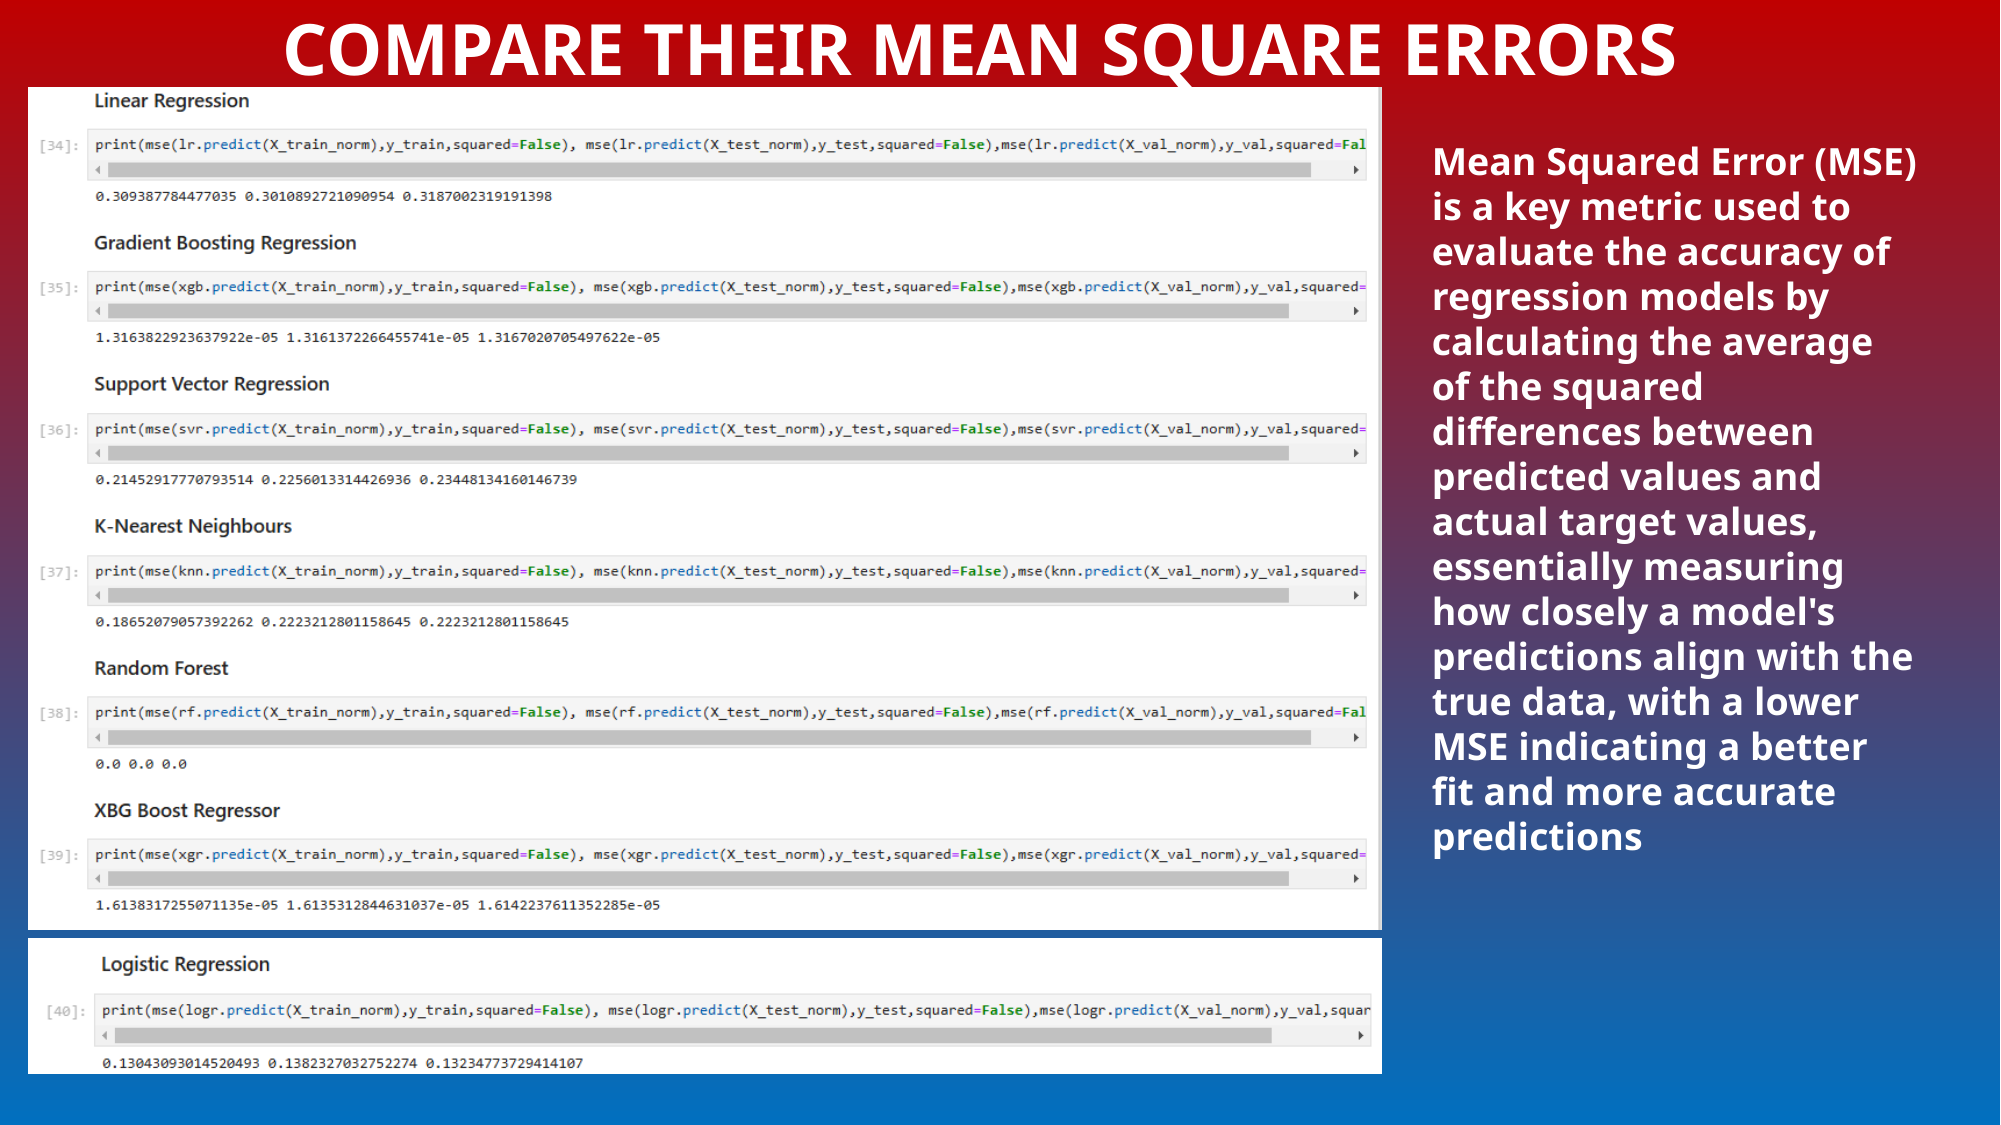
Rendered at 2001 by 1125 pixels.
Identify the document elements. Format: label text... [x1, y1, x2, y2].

text_box Mean Squared Error (MSE) is a key metric used to evaluate the accuracy of regression models by calculating the average of the squared differences between predicted values and actual target values, essentially measuring how closely a model's predictions align with the true data, with a lower MSE indicating a better fit and more accurate predictions [1417, 130, 1934, 866]
title COMPARE THEIR MEAN Square errors [131, 0, 1830, 162]
picture [27, 87, 1382, 931]
picture [27, 938, 1382, 1075]
